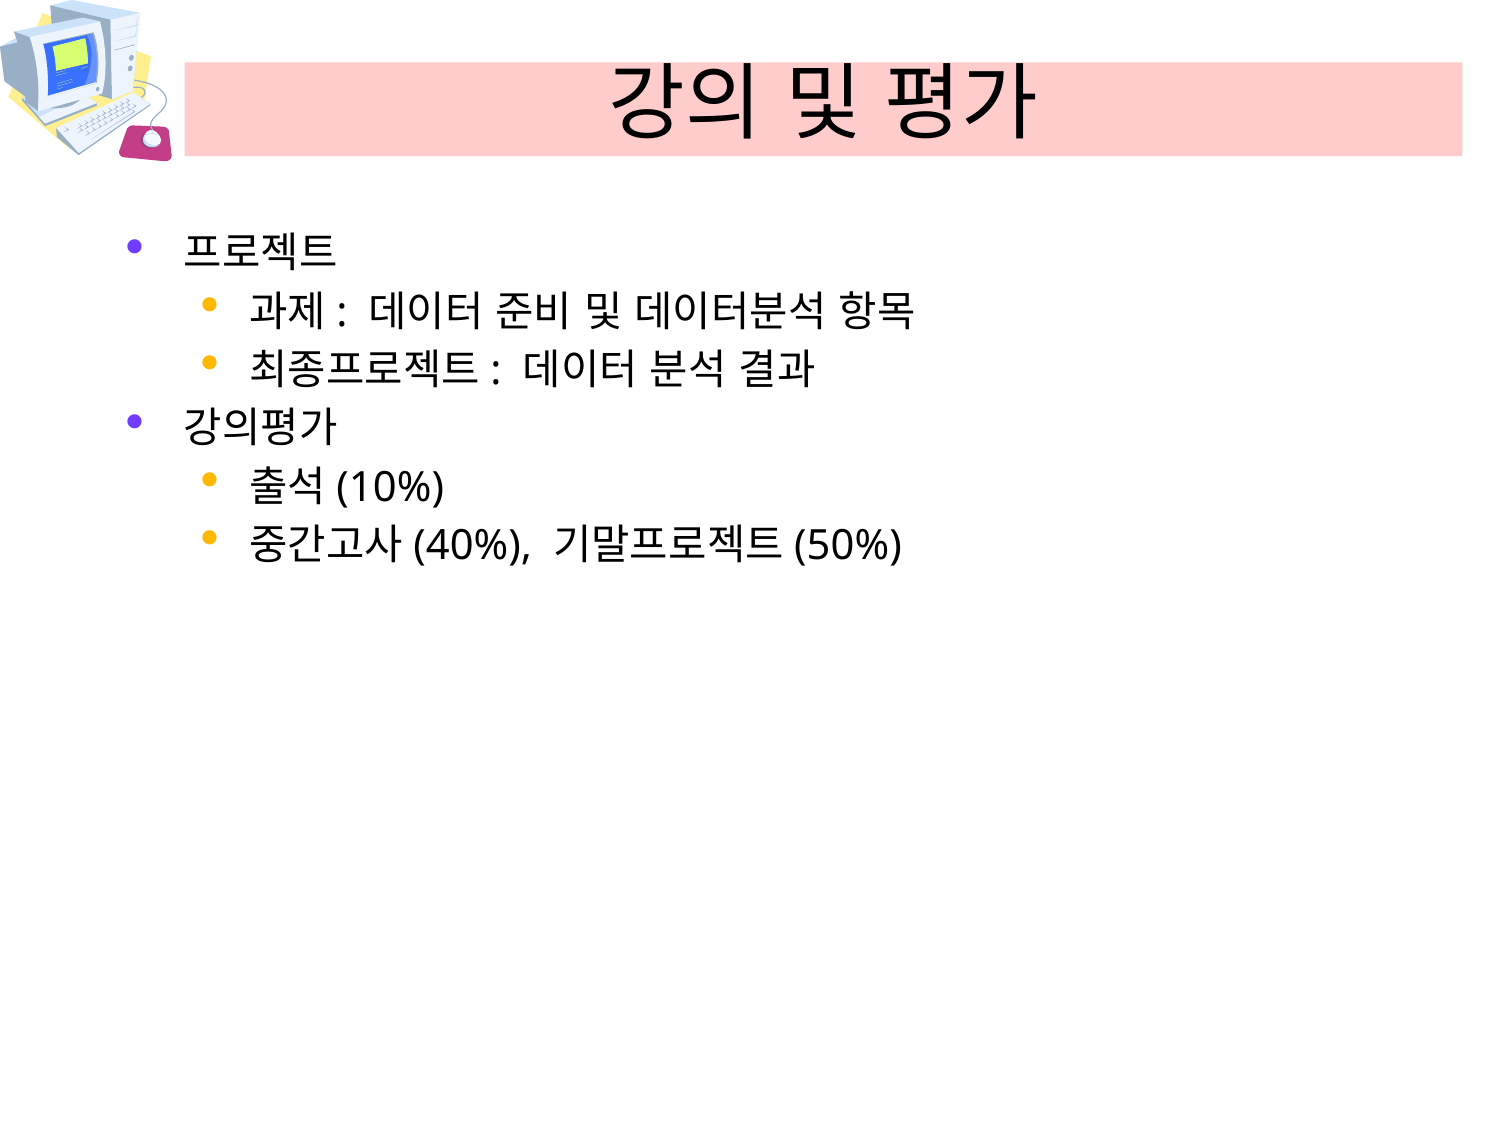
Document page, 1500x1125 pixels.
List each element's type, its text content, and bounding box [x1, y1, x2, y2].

list 프로젝트 과제: 데이터 준비 및 데이터분석 항목 최종프로젝트: 데이터 분석 결과 강의평가 출석(10%) 중간고사(40%), 기말프로젝트(50%) [112, 218, 1460, 1099]
title 강의 및 평가 [184, 62, 1463, 157]
